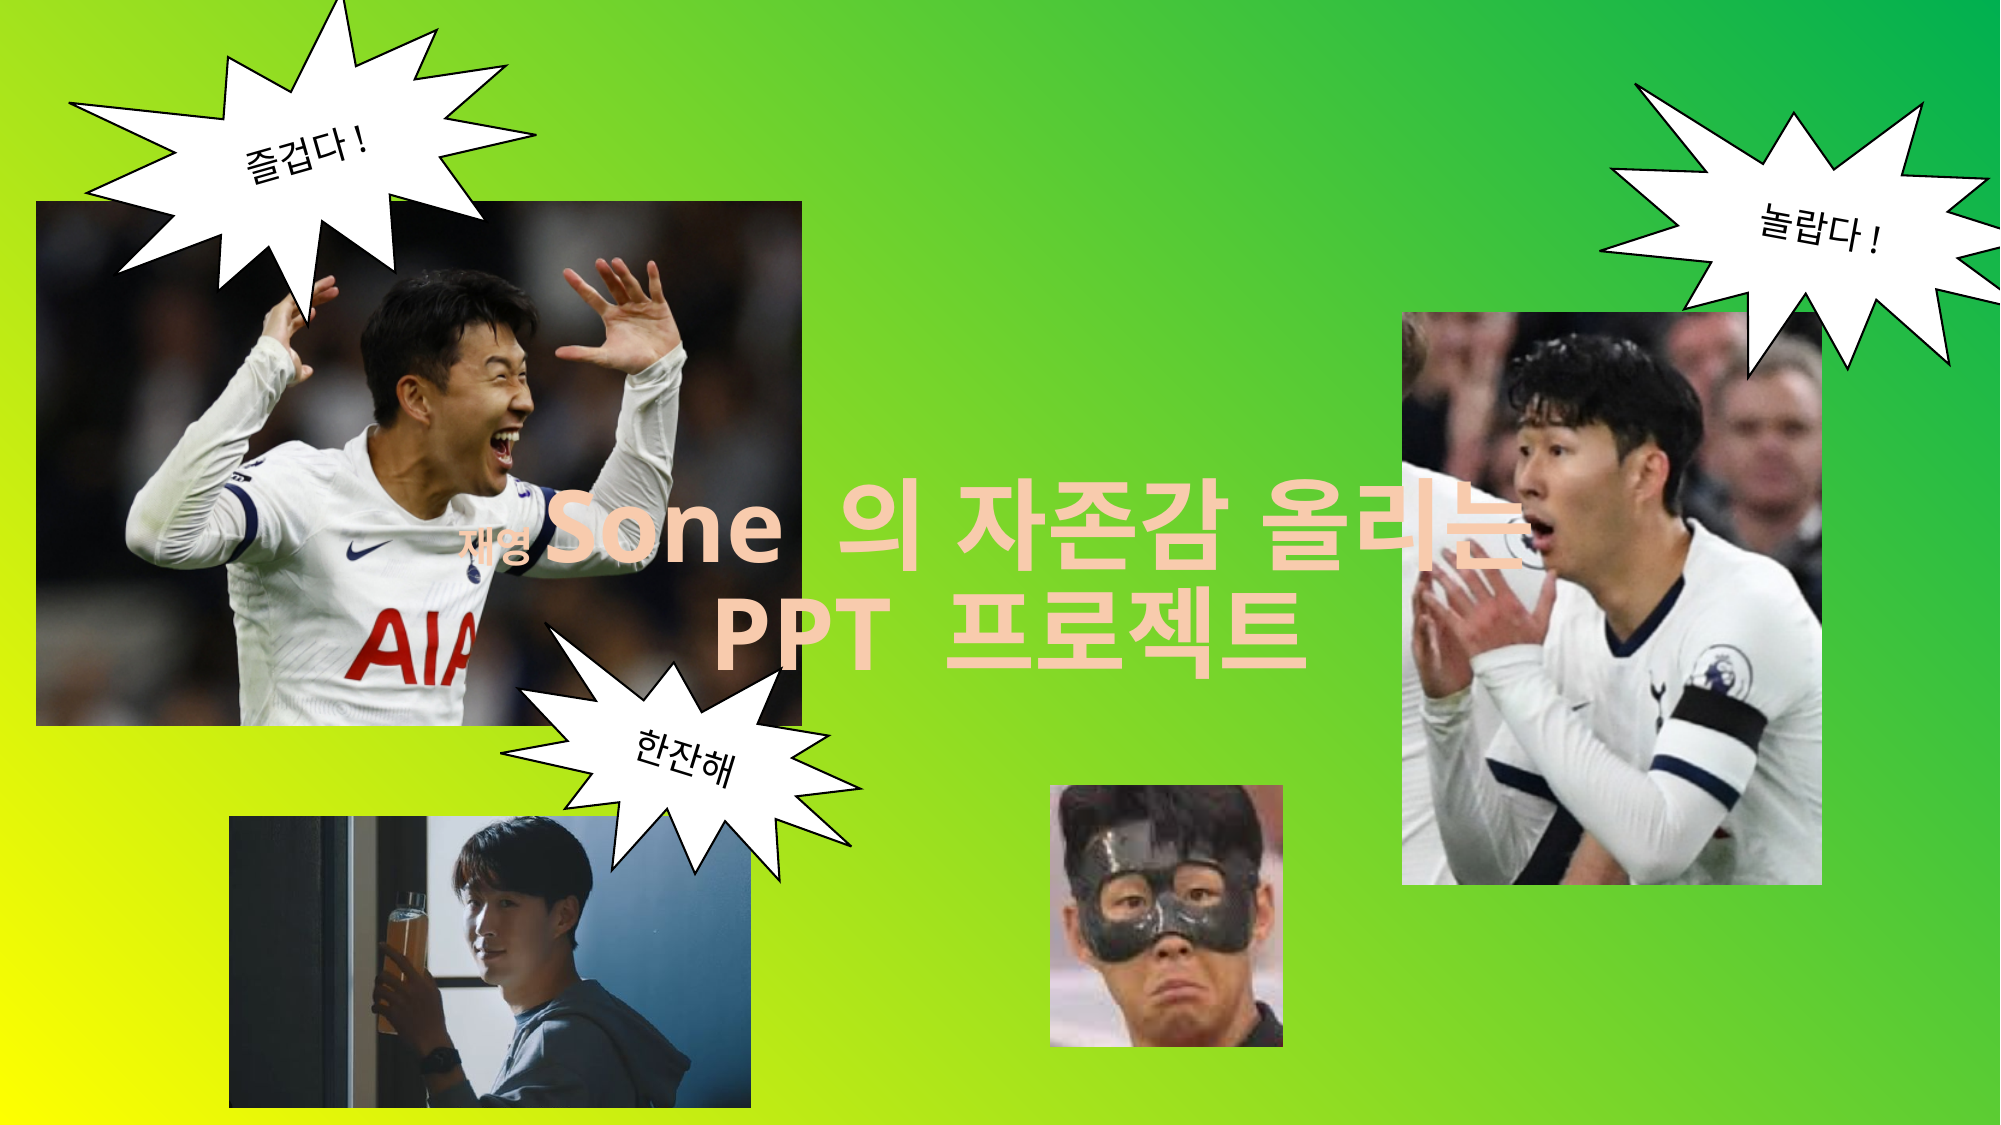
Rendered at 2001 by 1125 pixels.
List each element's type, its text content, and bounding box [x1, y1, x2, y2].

title 재영Sone 의 자존감 올리는 PPT 프로젝트 [802, 339, 1401, 700]
text_box 즐겁다! [68, 0, 537, 200]
text_box 한잔해 [500, 726, 865, 884]
picture [229, 816, 751, 1108]
picture [1050, 785, 1283, 1048]
picture [36, 200, 802, 726]
picture [1401, 312, 1822, 885]
text_box 놀랍다! [1599, 82, 2000, 372]
